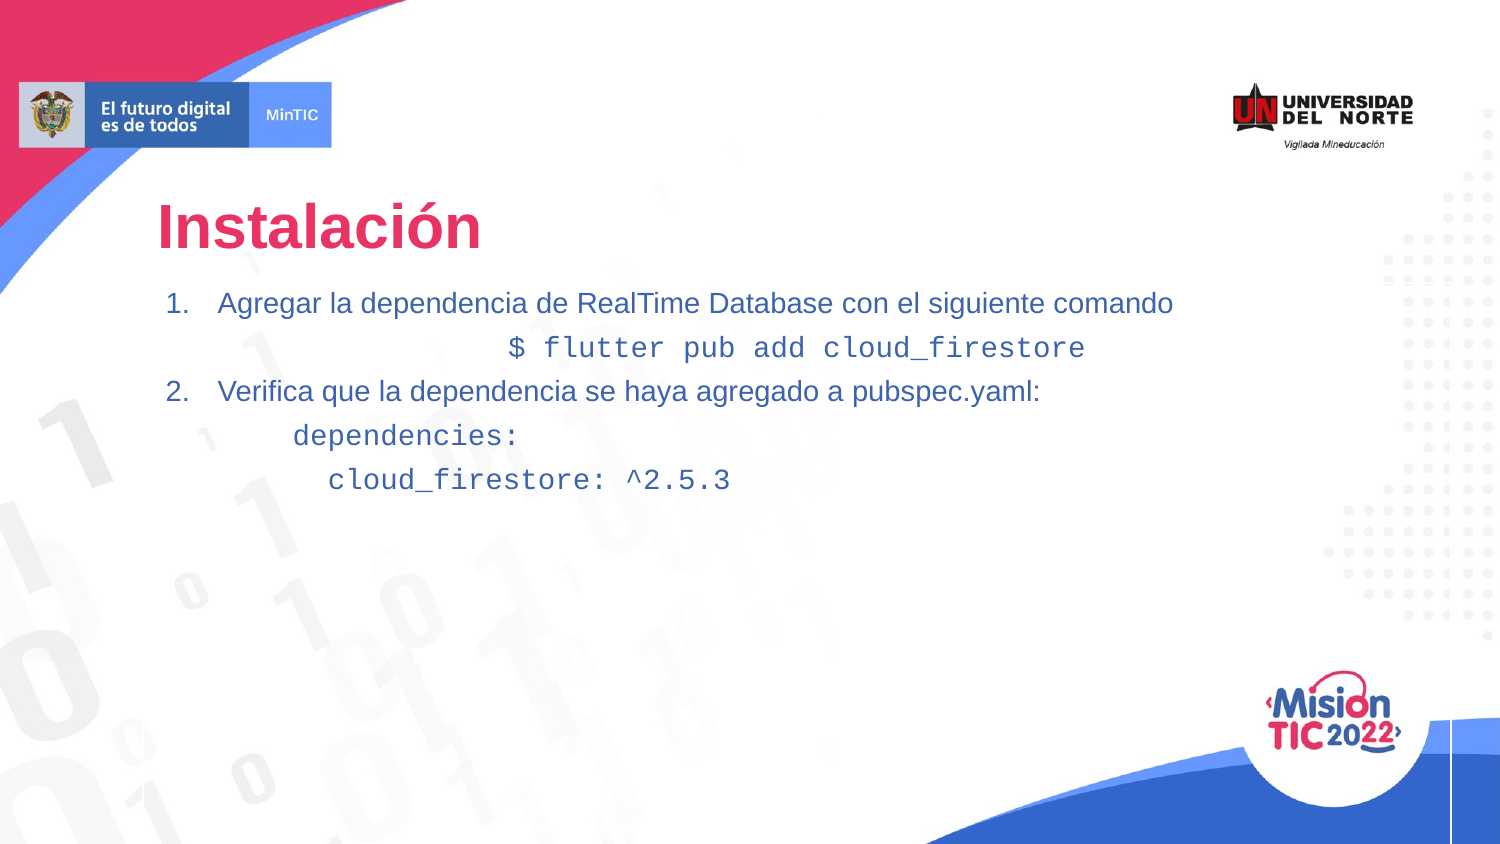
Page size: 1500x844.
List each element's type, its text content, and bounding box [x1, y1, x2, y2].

title Instalación [145, 165, 1378, 267]
picture [0, 0, 1500, 844]
list Agregar la dependencia de RealTime Database con el siguiente comando $ flutter pub add cloud_firestore Verifica que la dependencia se haya agregado a pubspec.yaml: dependencies: cloud_firestore: ^2.5.3 [142, 282, 1451, 844]
